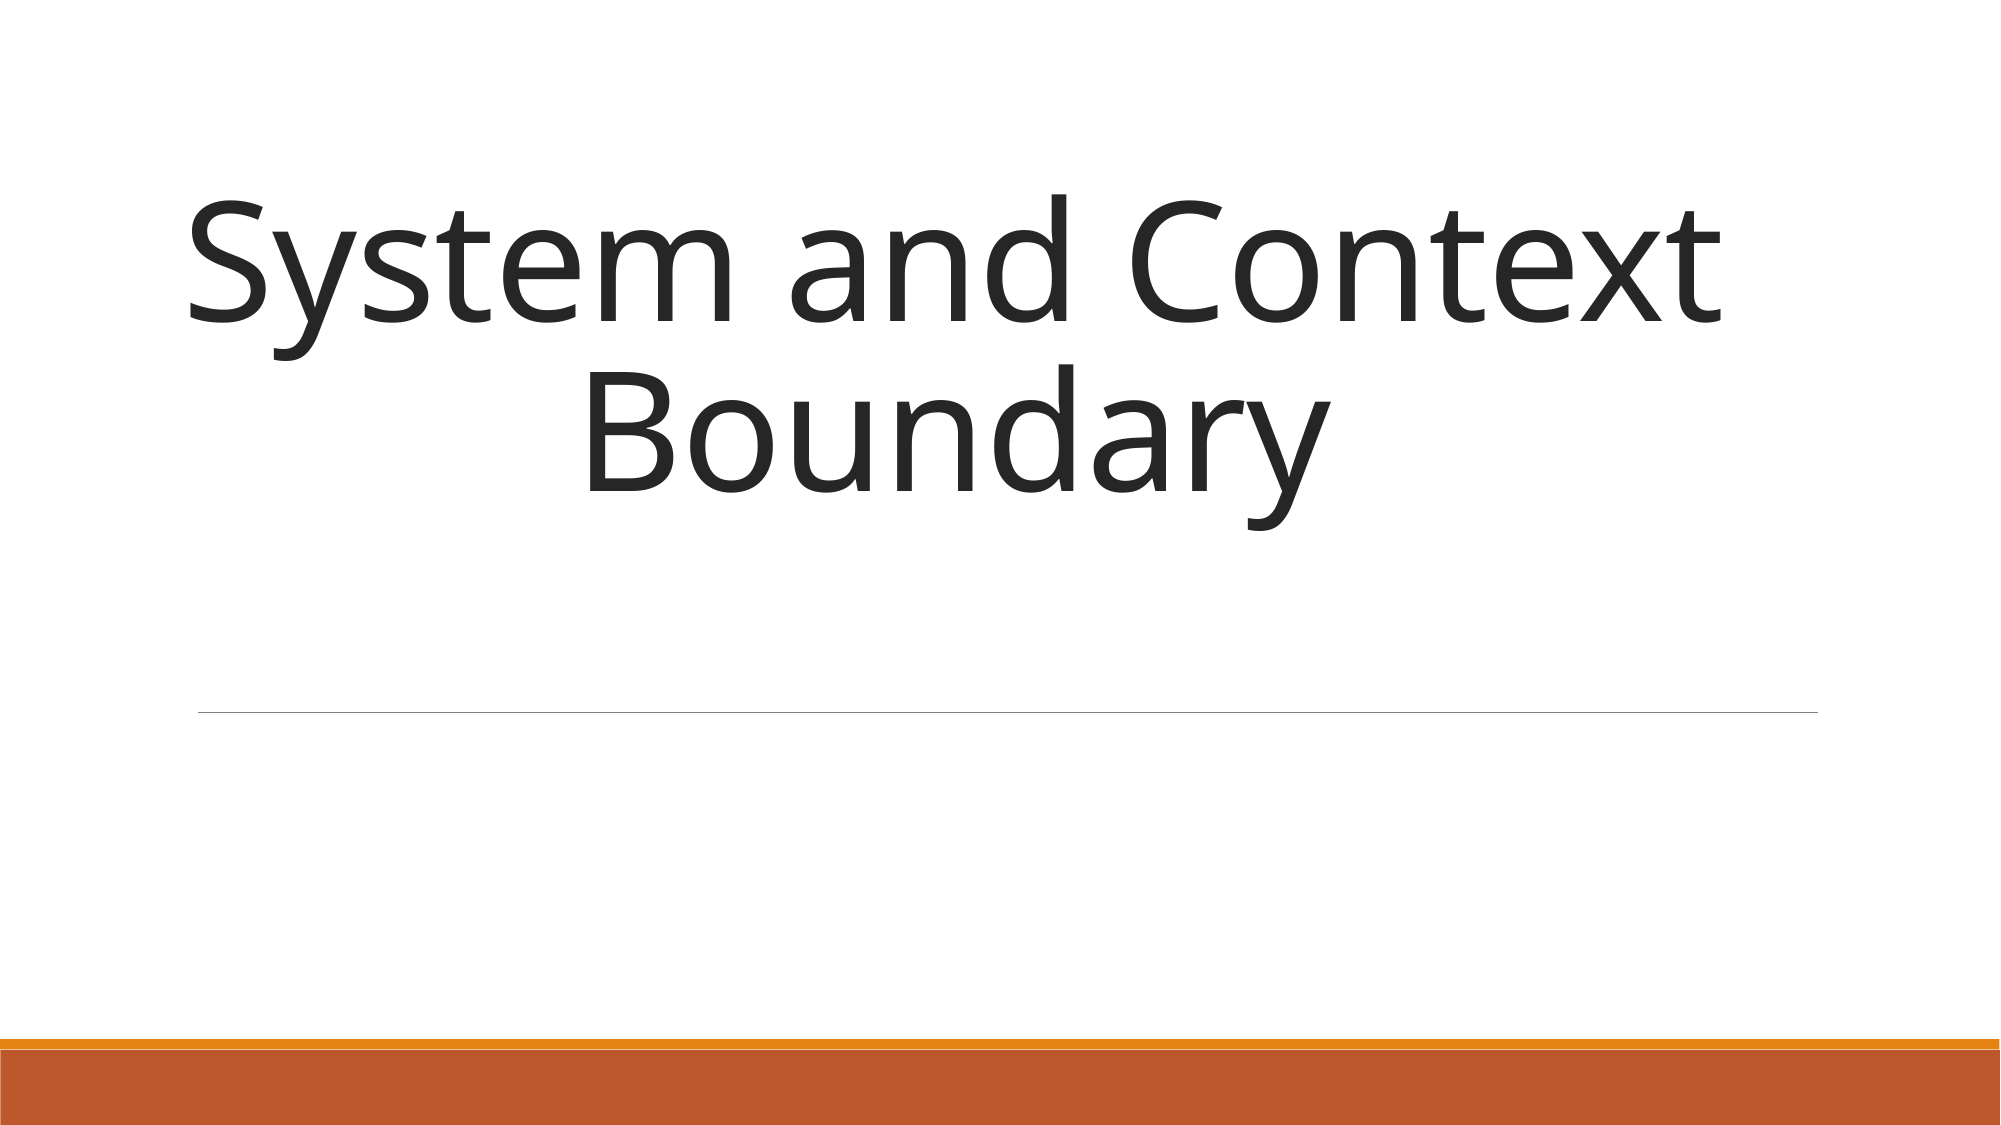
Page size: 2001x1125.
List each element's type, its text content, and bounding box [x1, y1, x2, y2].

title System and Context Boundary [128, 93, 1779, 534]
